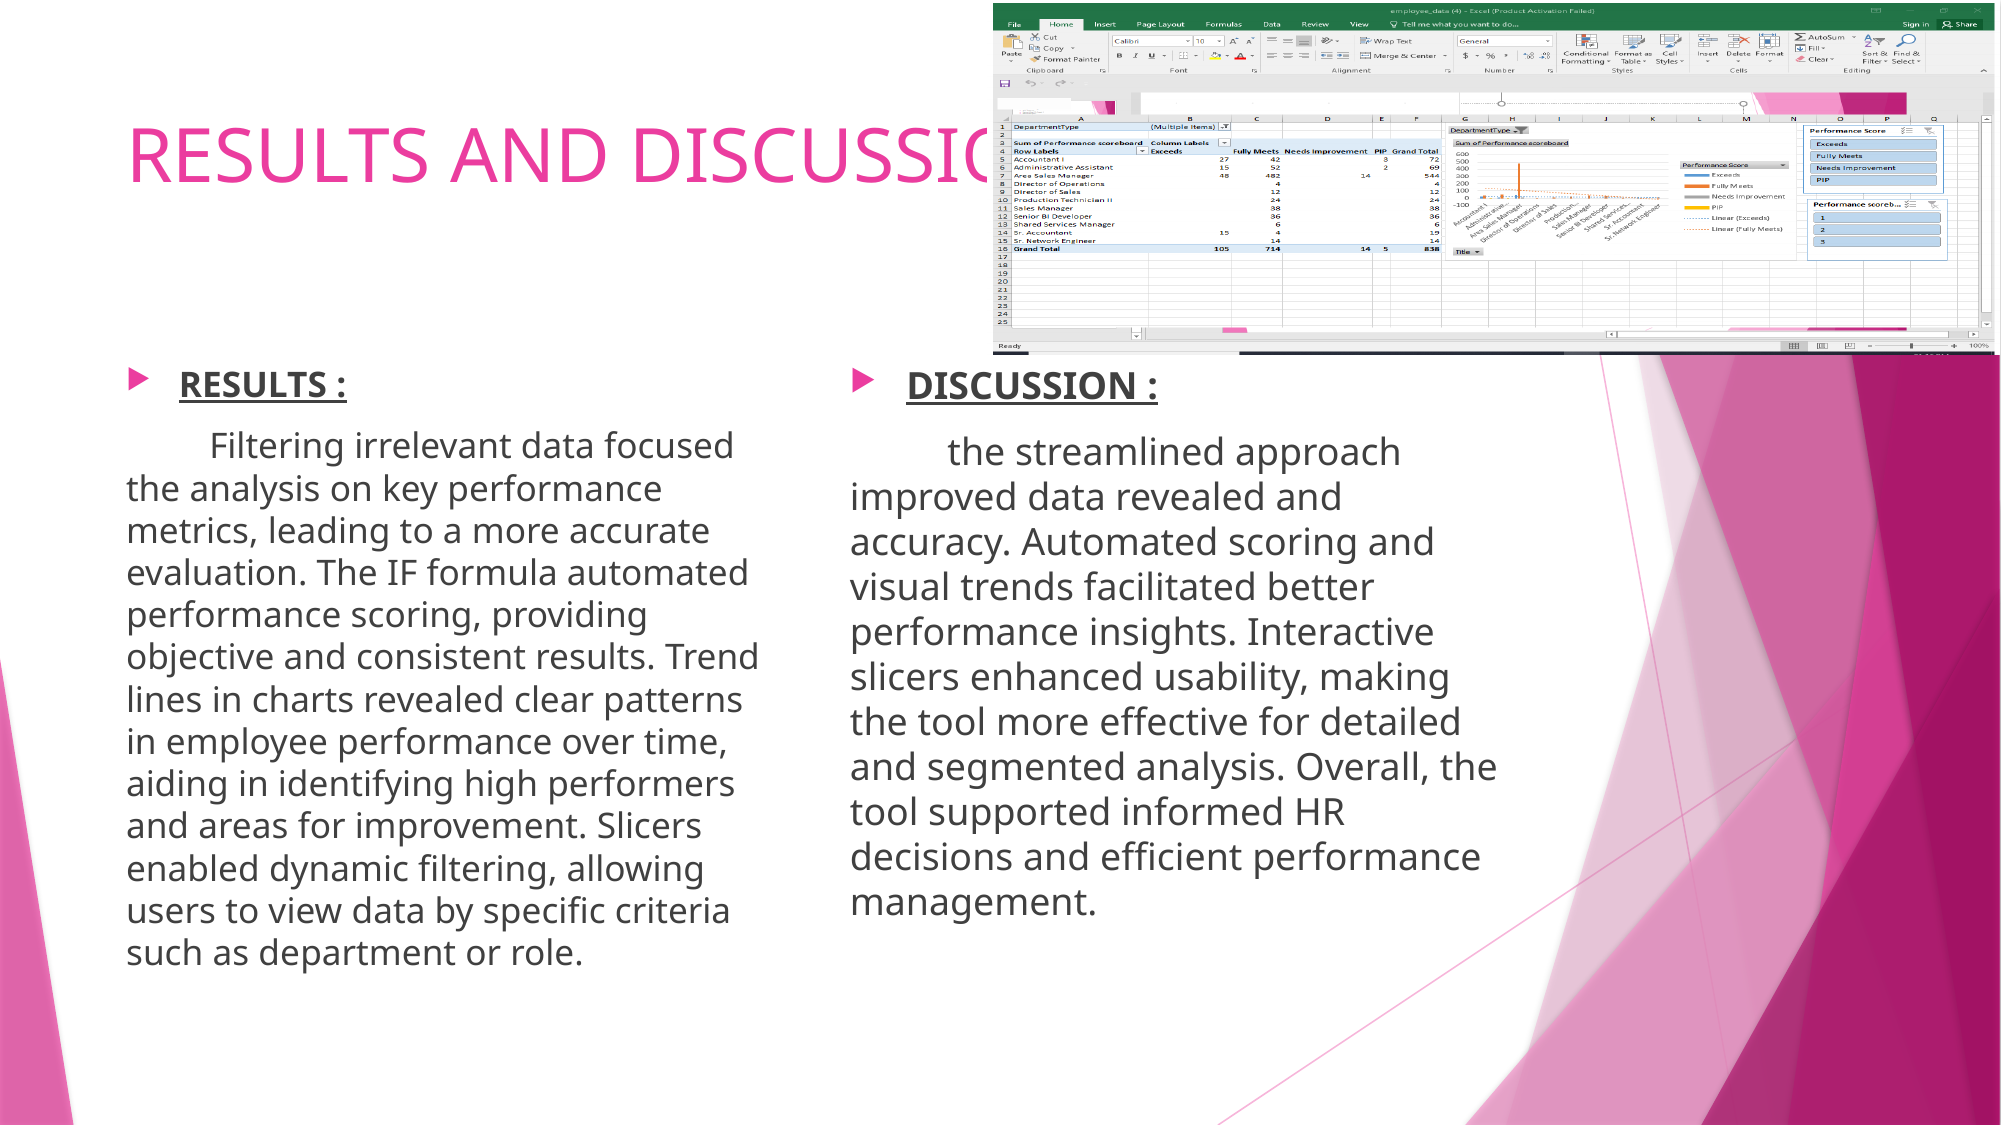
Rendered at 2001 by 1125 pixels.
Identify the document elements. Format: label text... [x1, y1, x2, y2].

title RESULTS AND DISCUSSION [111, 99, 982, 317]
list RESULTS : Filtering irrelevant data focused the analysis on key performance metrics, leading to a more accurate evaluation. The IF formula automated performance scoring, providing objective and consistent results. Trend lines in charts revealed clear patterns in employee performance over time, aiding in identifying high performers and areas for improvement. Slicers enabled dynamic filtering, allowing users to view data by specific criteria such as department or role. [111, 354, 798, 992]
picture [987, 0, 2000, 355]
list DISCUSSION : the streamlined approach improved data revealed and accuracy. Automated scoring and visual trends facilitated better performance insights. Interactive slicers enhanced usability, making the tool more effective for detailed and segmented analysis. Overall, the tool supported informed HR decisions and efficient performance management. [834, 354, 1522, 992]
